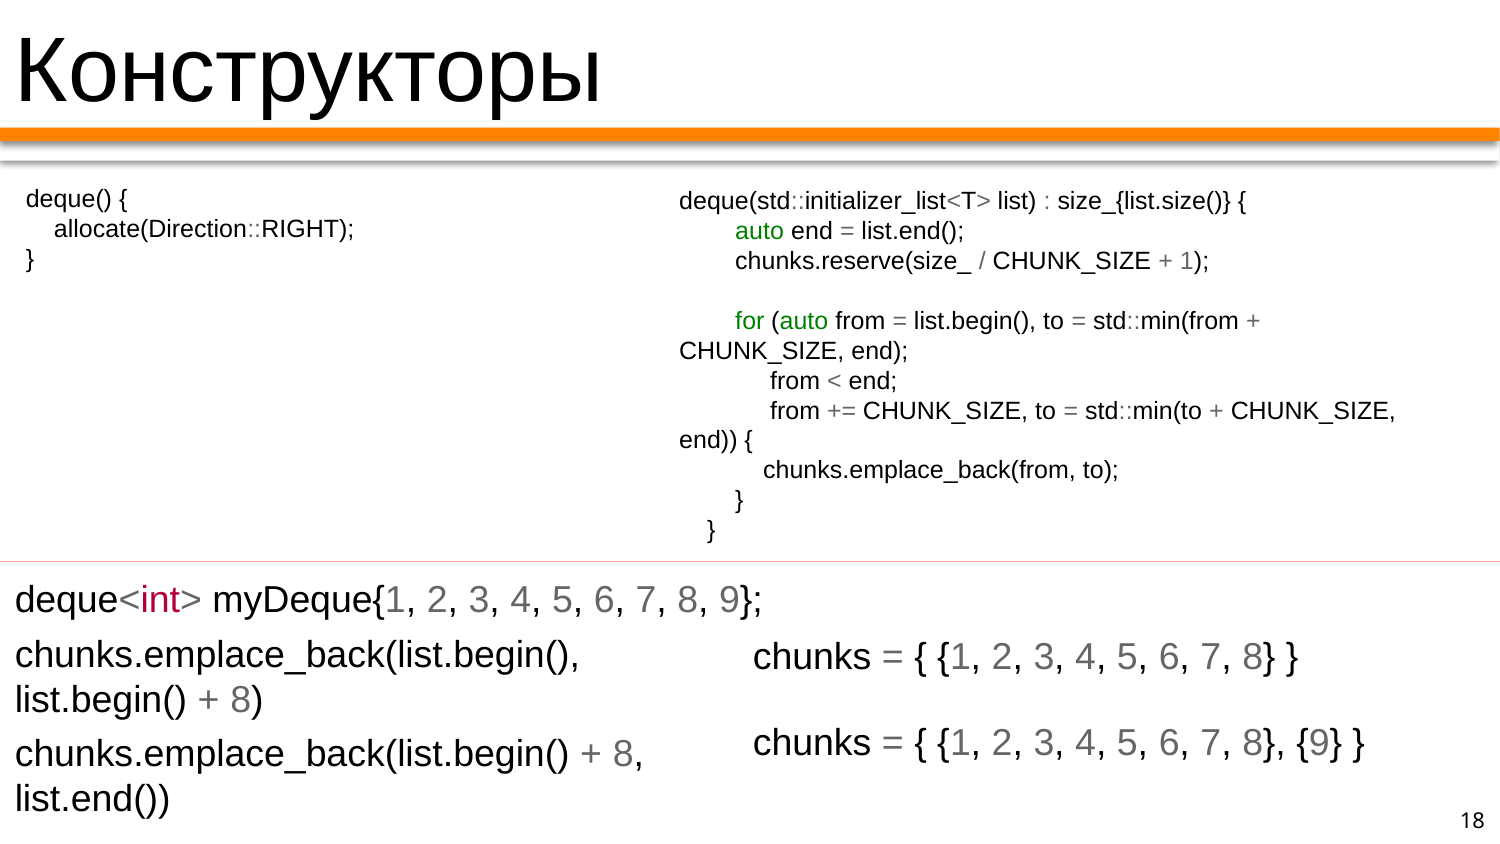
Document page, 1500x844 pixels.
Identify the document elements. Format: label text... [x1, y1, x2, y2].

text_box deque() { allocate(Direction::RIGHT); } [11, 175, 561, 266]
text_box chunks.emplace_back(list.begin() + 8, list.end()) [0, 721, 709, 820]
text_box chunks = { {1, 2, 3, 4, 5, 6, 7, 8}, {9} } [738, 710, 1447, 768]
text_box chunks = { {1, 2, 3, 4, 5, 6, 7, 8} } [738, 624, 1447, 682]
text_box chunks.emplace_back(list.begin(), list.begin() + 8) [0, 622, 709, 721]
text_box deque(std::initializer_list<T> list) : size_{list.size()} { auto end = list.end(); chunks.reserve(size_ / CHUNK_SIZE + 1); for (auto from = list.begin(), to = std::min(from + CHUNK_SIZE, end); from < end; from += CHUNK_SIZE, to = std::min(to + CHUNK_SIZE, end)) { chunks.emplace_back(from, to); } } [664, 177, 1417, 532]
text_box Конструкторы [0, 2, 1477, 120]
text_box deque<int> myDeque{1, 2, 3, 4, 5, 6, 7, 8, 9}; [0, 567, 797, 625]
